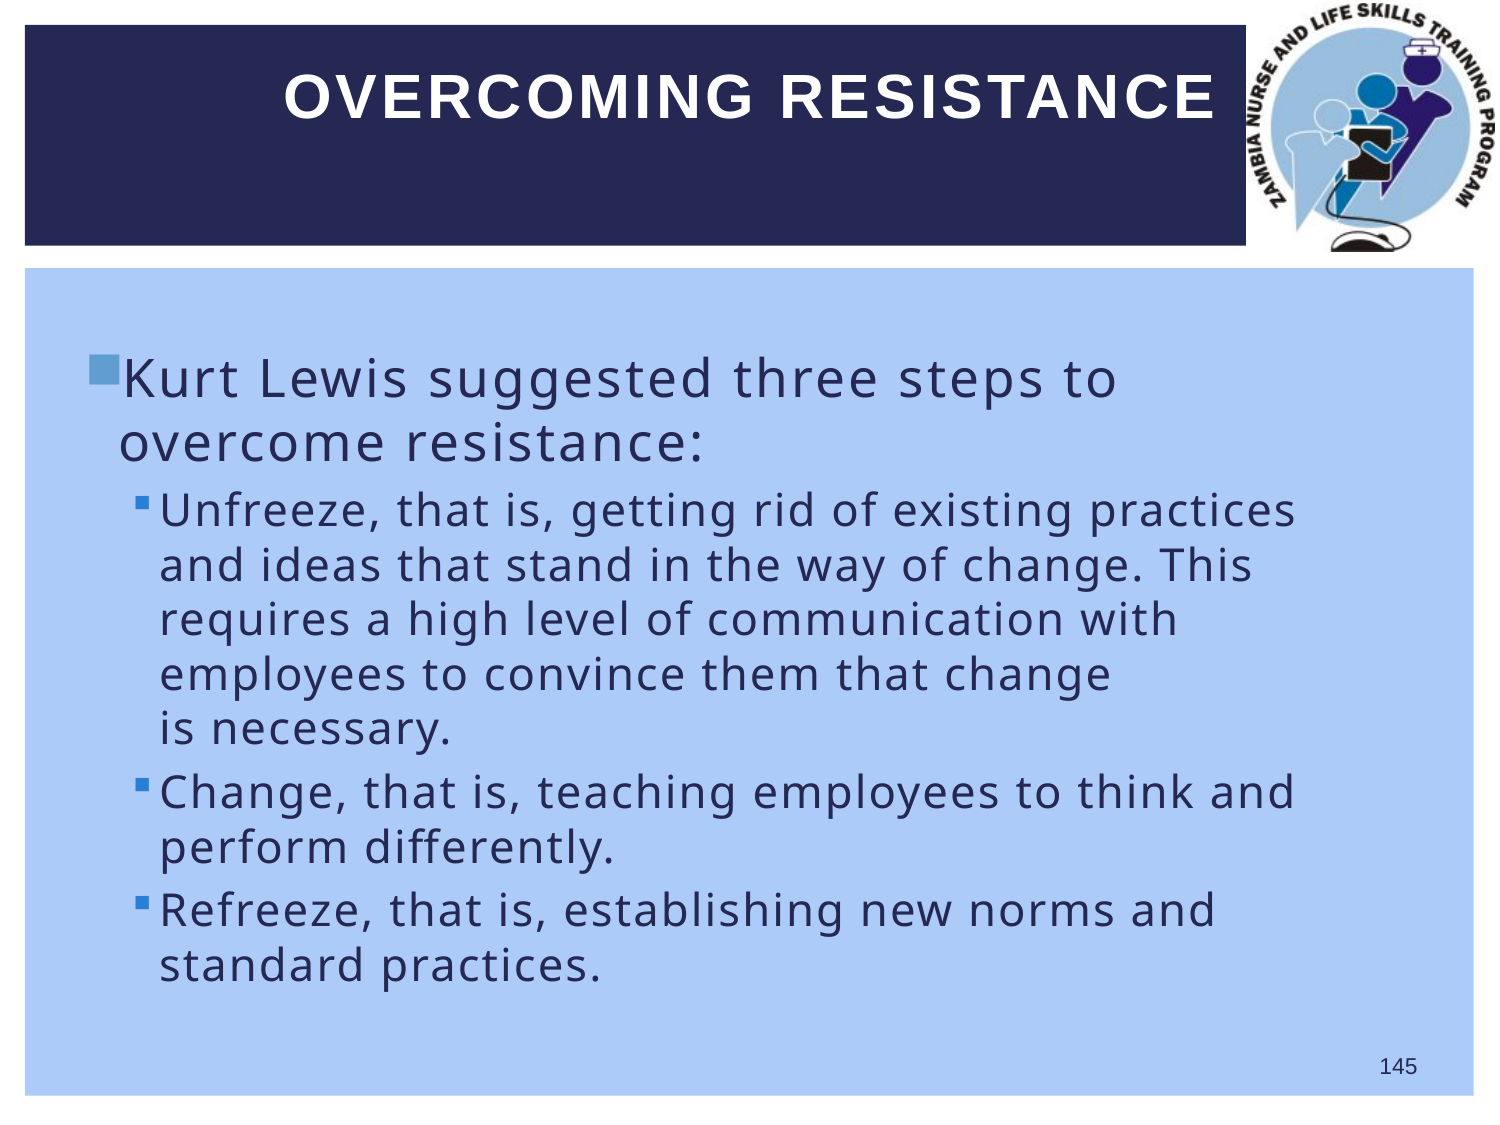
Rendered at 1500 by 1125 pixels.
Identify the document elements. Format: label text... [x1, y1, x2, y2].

title Overcoming resistance [112, 0, 1388, 188]
picture [1246, 3, 1495, 252]
list Kurt Lewis suggested three steps to overcome resistance: Unfreeze, that is, getting rid of existing practices and ideas that stand in the way of change. This requires a high level of communication with employees to convince them that change is necessary. Change, that is, teaching employees to think and perform differently. Refreeze, that is, establishing new norms and standard practices. [62, 337, 1338, 1013]
picture [1343, 188, 1350, 194]
slide_number 145 [1349, 1041, 1448, 1089]
